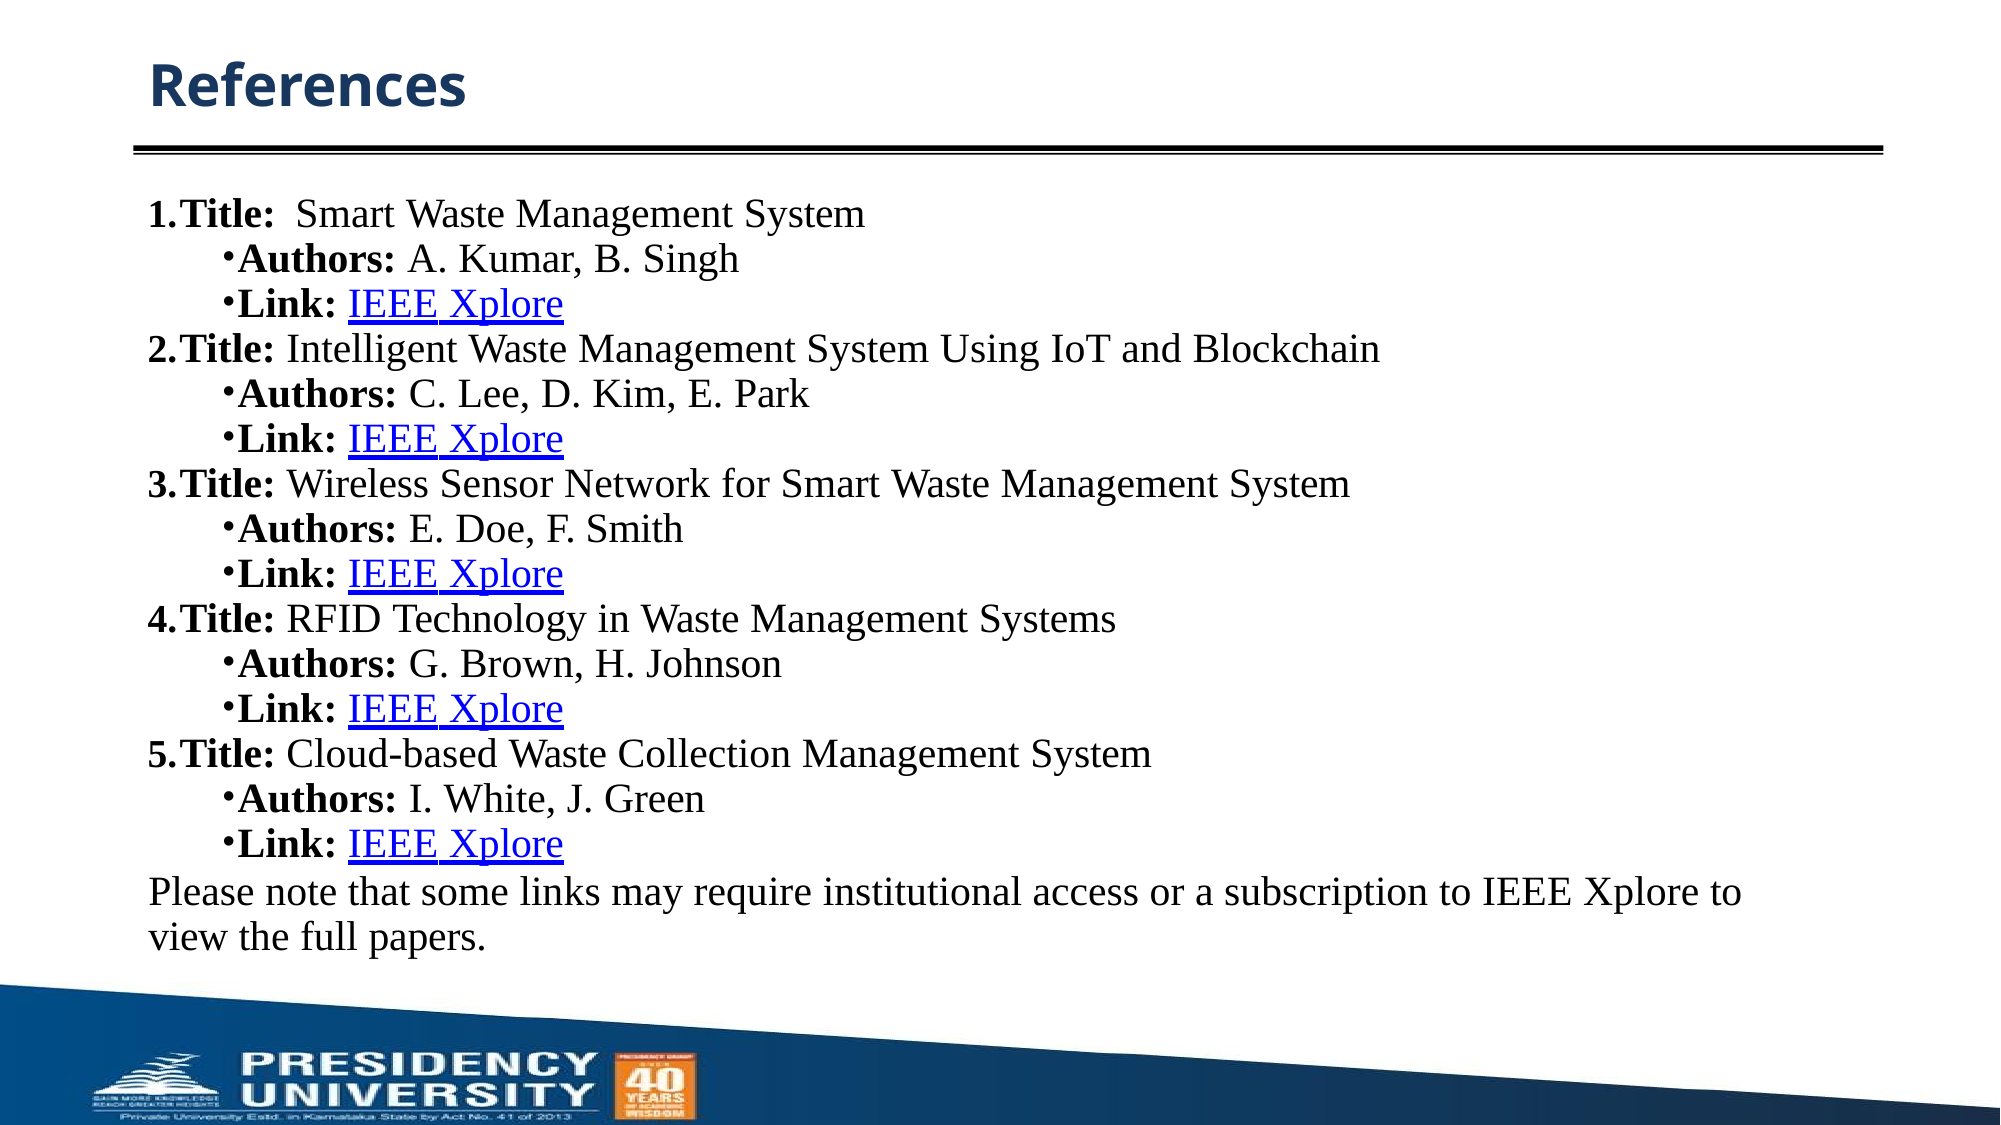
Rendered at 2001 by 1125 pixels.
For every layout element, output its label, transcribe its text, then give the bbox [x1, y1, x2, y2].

title References [146, 46, 1198, 186]
picture [0, 982, 2000, 1125]
text_box Title: Smart Waste Management System Authors: A. Kumar, B. Singh Link: IEEE Xplore Title: Intelligent Waste Management System Using IoT and Blockchain Authors: C. Lee, D. Kim, E. Park Link: IEEE Xplore Title: Wireless Sensor Network for Smart Waste Management System Authors: E. Doe, F. Smith Link: IEEE Xplore Title: RFID Technology in Waste Management Systems Authors: G. Brown, H. Johnson Link: IEEE Xplore Title: Cloud-based Waste Collection Management System Authors: I. White, J. Green Link: IEEE Xplore Please note that some links may require institutional access or a subscription to IEEE Xplore to view the full papers. [146, 186, 1827, 960]
